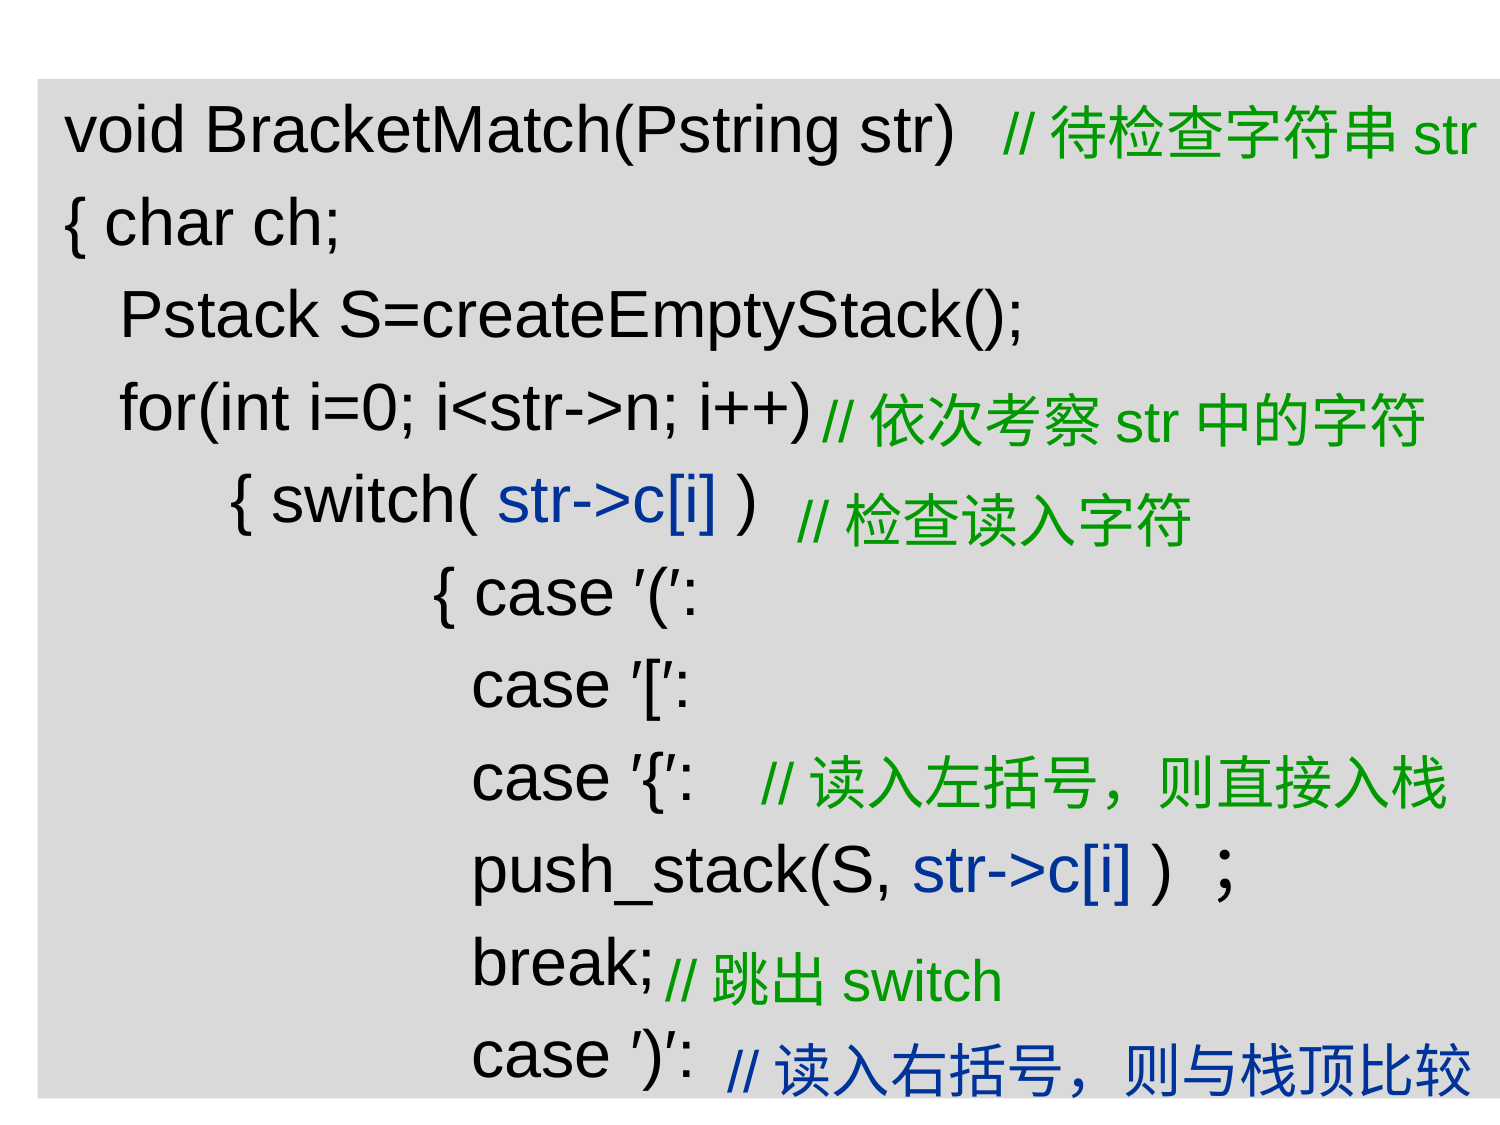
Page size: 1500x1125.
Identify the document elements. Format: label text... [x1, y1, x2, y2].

text_box //依次考察str中的字符 [807, 358, 1443, 462]
text_box //待检查字符串str [988, 71, 1494, 174]
text_box //读入右括号，则与栈顶比较 [712, 1009, 1500, 1112]
text_box //检查读入字符 [782, 458, 1209, 562]
text_box void BracketMatch(Pstring str) { char ch; Pstack S=createEmptyStack(); for(int i=0; i<str->n; i++) { switch( str->c[i] ) { case ′(′: case ′[′: case ′{′: push_stack(S, str->c[i] ) ； break; case ′)′: [37, 78, 1500, 1099]
text_box //跳出switch [650, 918, 1019, 1021]
text_box //读入左括号，则直接入栈 [747, 721, 1464, 824]
